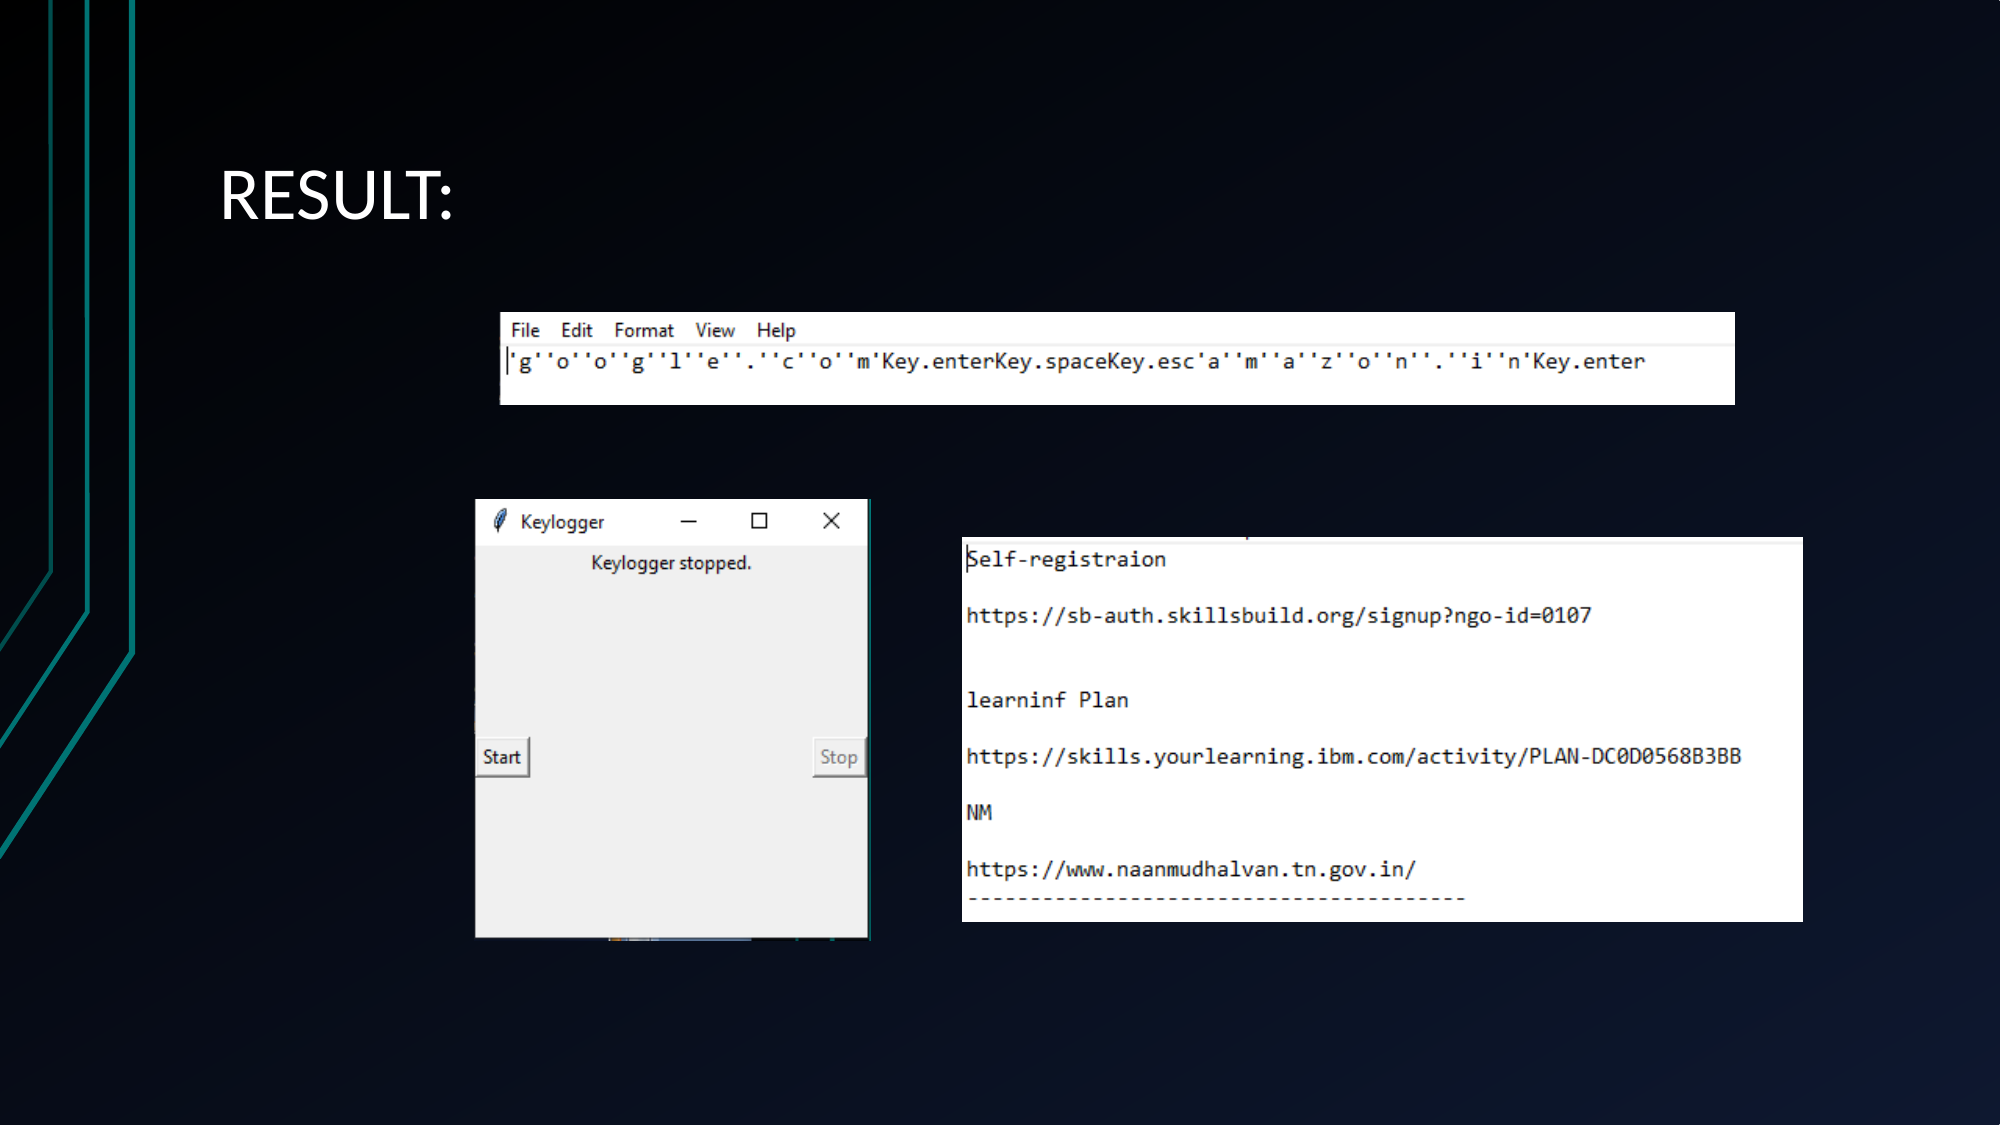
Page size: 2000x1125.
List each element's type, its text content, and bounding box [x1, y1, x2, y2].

title RESULT: [199, 45, 1900, 246]
picture [499, 312, 1735, 405]
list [474, 499, 871, 941]
picture [961, 537, 1804, 923]
